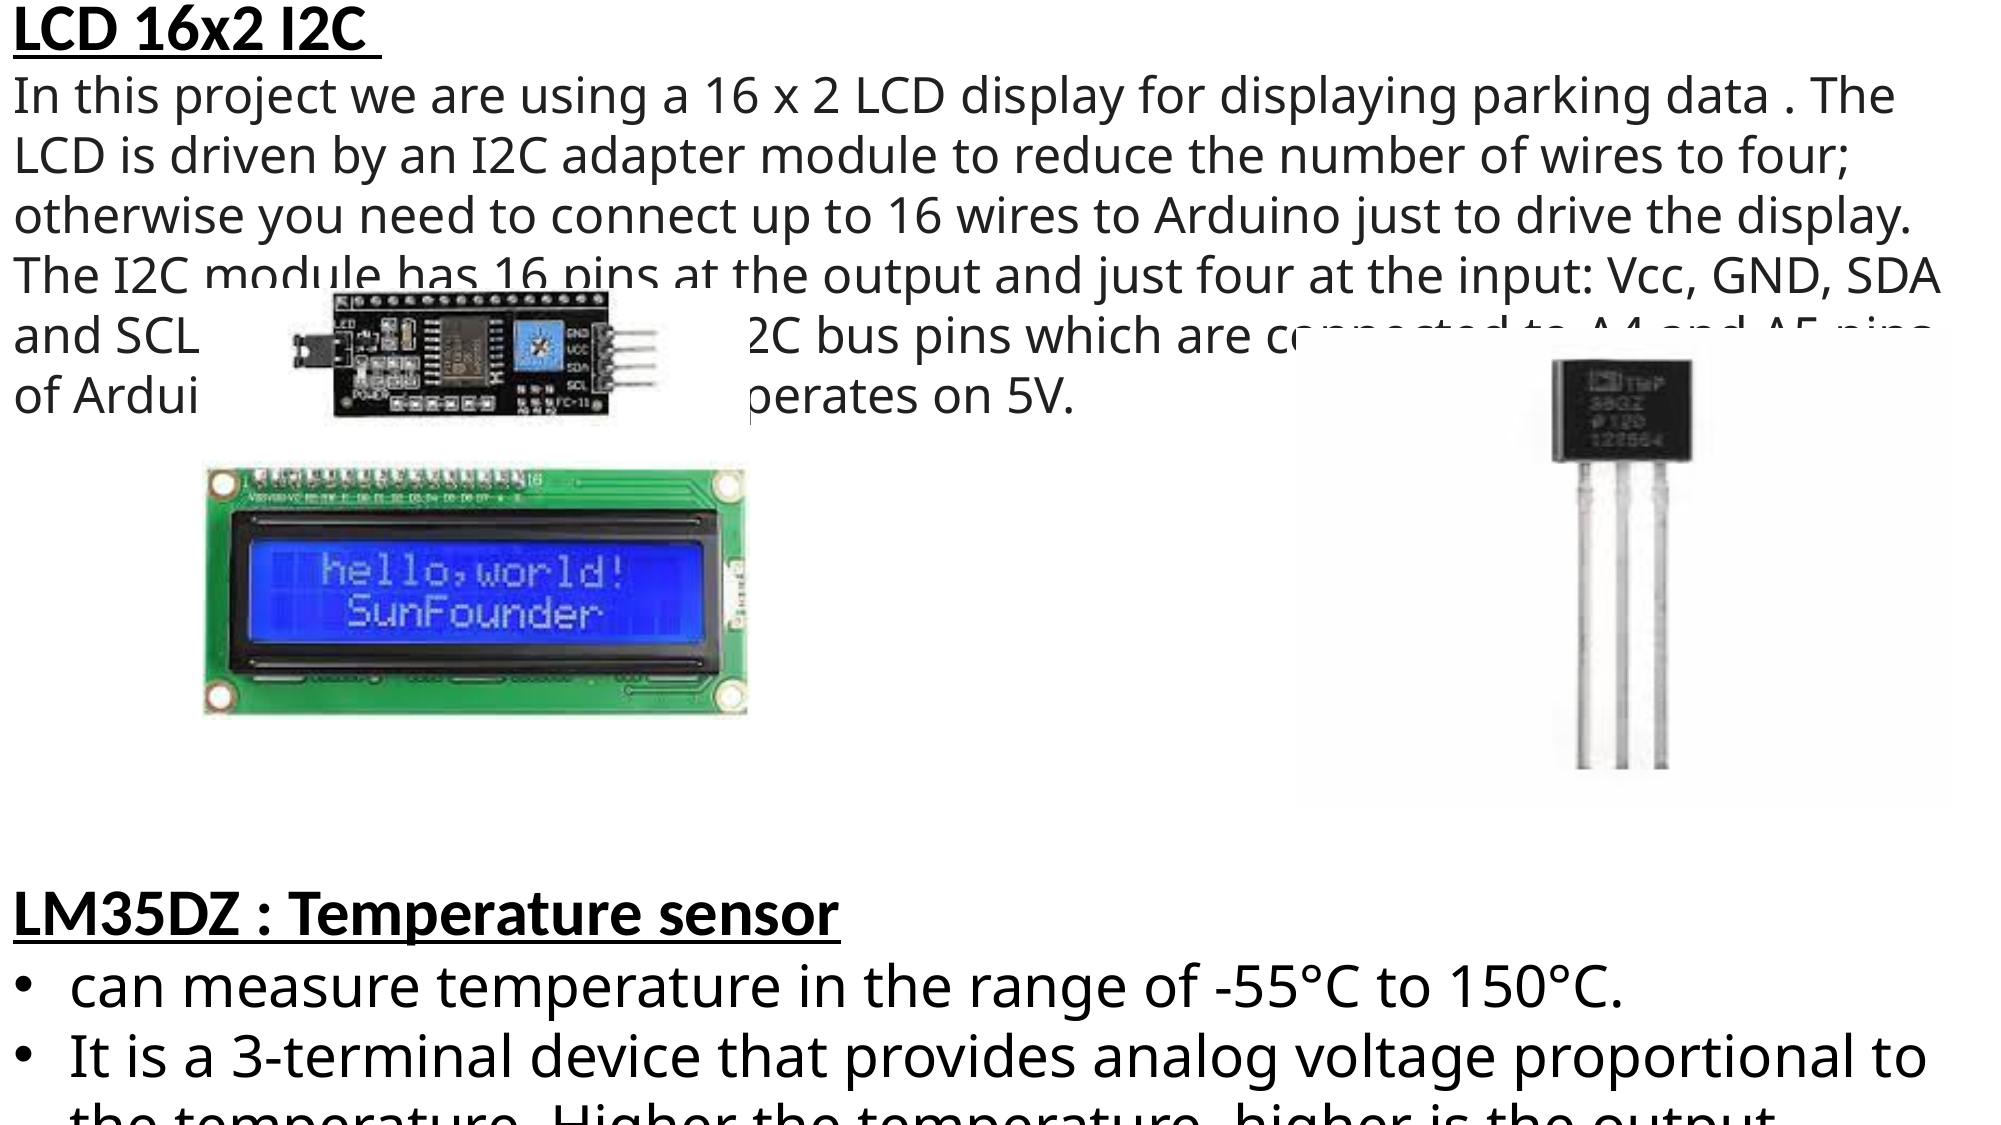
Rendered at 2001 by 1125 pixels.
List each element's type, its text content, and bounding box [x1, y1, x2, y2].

text_box LCD 16x2 I2C In this project we are using a 16 x 2 LCD display for displaying parking data . The LCD is driven by an I2C adapter module to reduce the number of wires to four; otherwise you need to connect up to 16 wires to Arduino just to drive the display. The I2C module has 16 pins at the output and just four at the input: Vcc, GND, SDA and SCL. The SDA and SCL are I2C bus pins which are connected to A4 and A5 pins of Arduino respectively and it operates on 5V. LM35DZ : Temperature sensor can measure temperature in the range of -55°C to 150°C. It is a 3-terminal device that provides analog voltage proportional to the temperature. Higher the temperature, higher is the output voltage. [0, 0, 1999, 1125]
picture [1296, 328, 1953, 806]
picture [202, 288, 750, 720]
